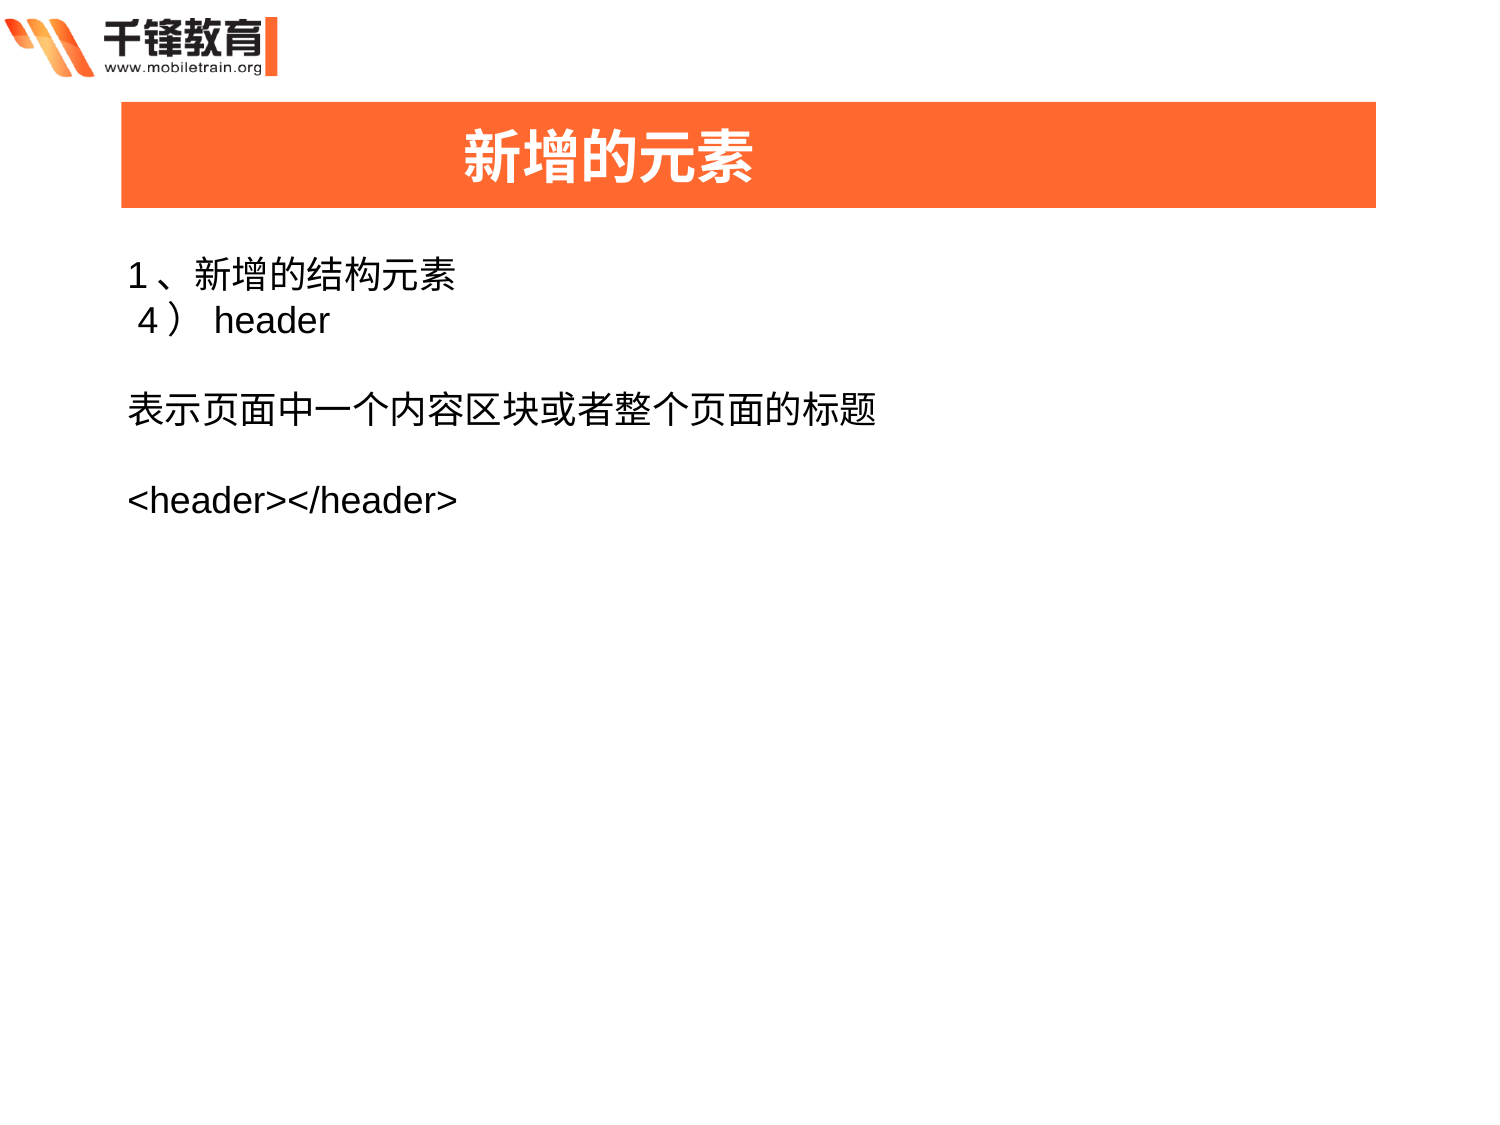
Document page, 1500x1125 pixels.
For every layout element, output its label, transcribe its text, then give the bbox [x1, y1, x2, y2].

picture [3, 18, 261, 79]
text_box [121, 101, 1376, 208]
text_box 1、新增的结构元素 4）header 表示页面中一个内容区块或者整个页面的标题 <header></header> [112, 243, 1337, 529]
